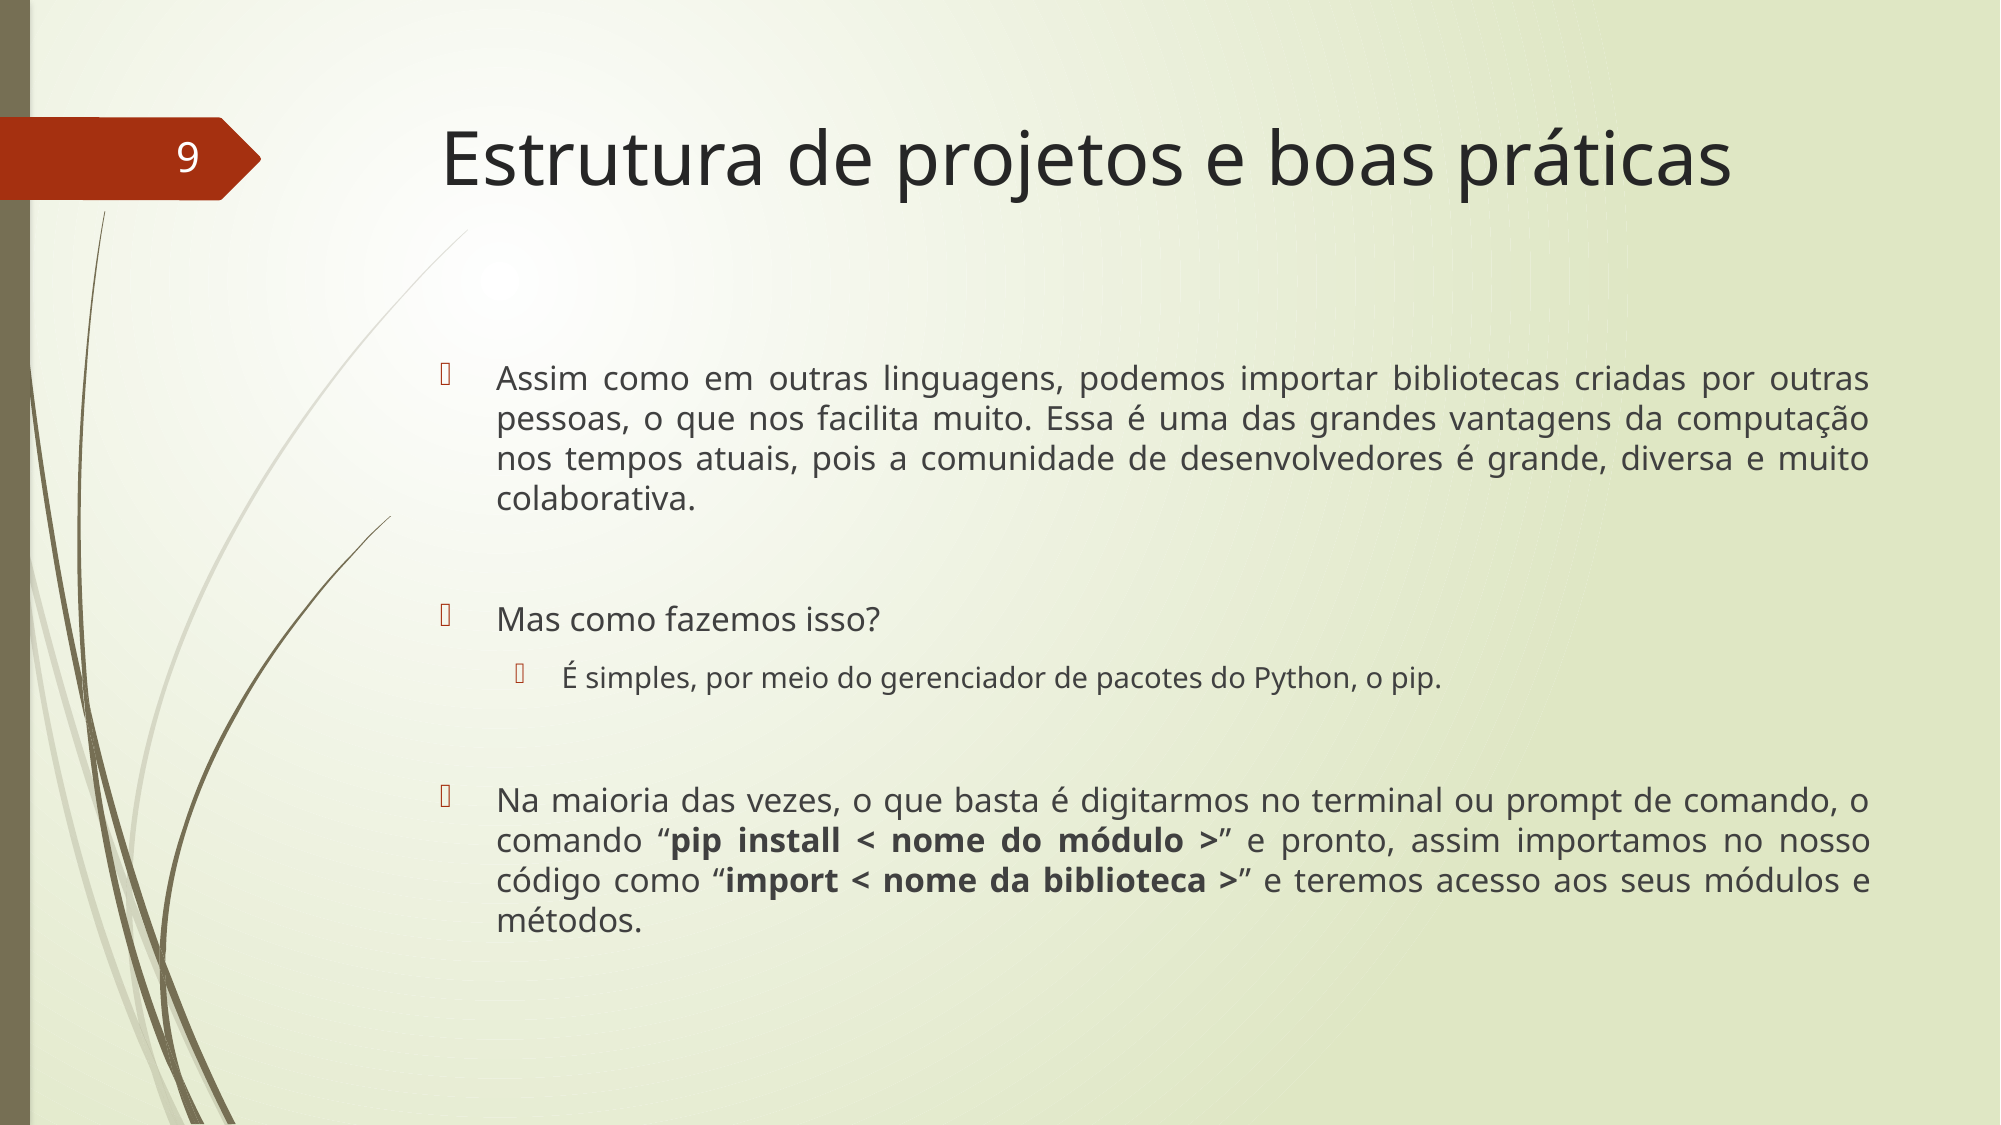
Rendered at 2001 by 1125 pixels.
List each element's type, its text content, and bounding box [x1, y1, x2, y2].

list Assim como em outras linguagens, podemos importar bibliotecas criadas por outras pessoas, o que nos facilita muito. Essa é uma das grandes vantagens da computação nos tempos atuais, pois a comunidade de desenvolvedores é grande, diversa e muito colaborativa. Mas como fazemos isso? É simples, por meio do gerenciador de pacotes do Python, o pip. Na maioria das vezes, o que basta é digitarmos no terminal ou prompt de comando, o comando “pip install < nome do módulo >” e pronto, assim importamos no nosso código como “import < nome da biblioteca >” e teremos acesso aos seus módulos e métodos. [424, 350, 1888, 970]
title Estrutura de projetos e boas práticas [425, 102, 1888, 313]
slide_number 9 [87, 129, 216, 190]
